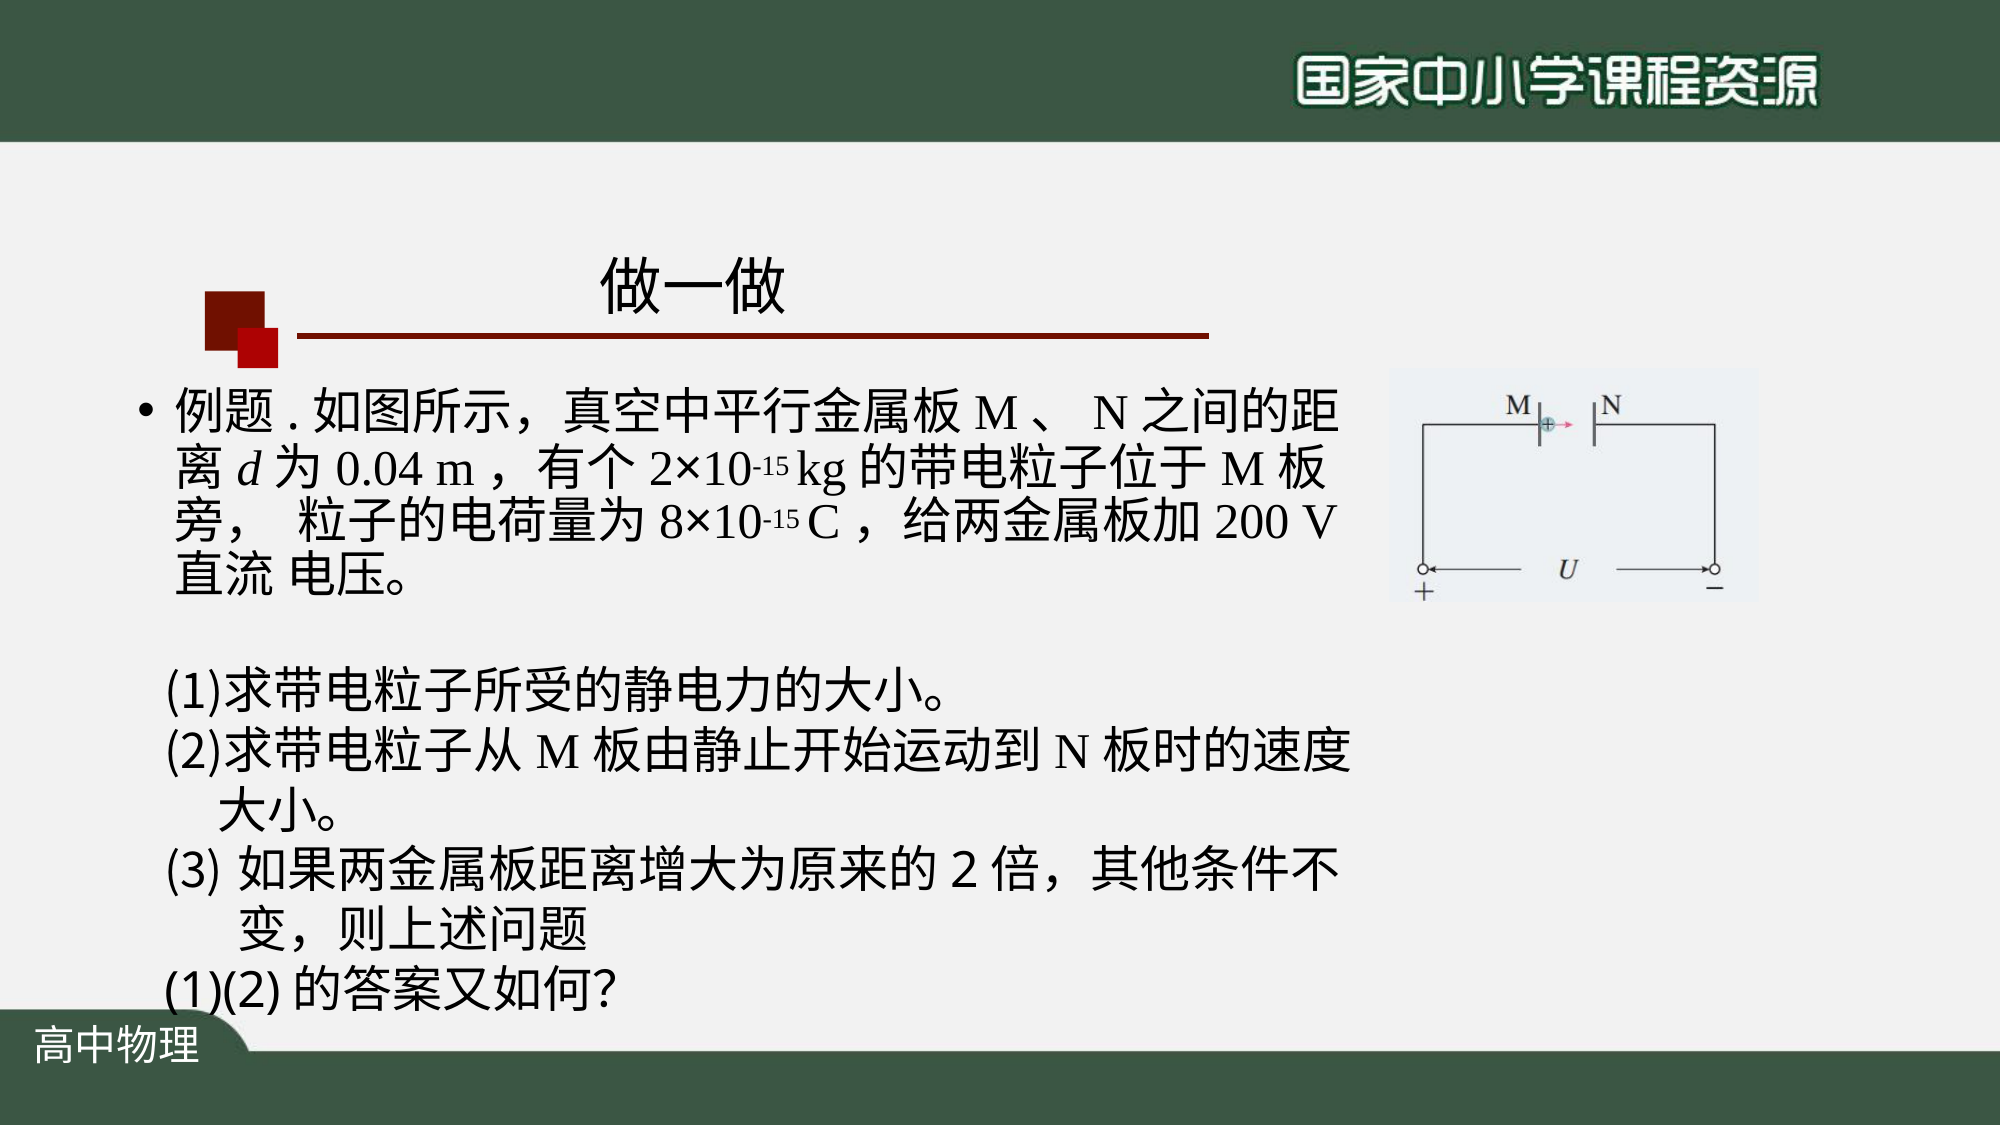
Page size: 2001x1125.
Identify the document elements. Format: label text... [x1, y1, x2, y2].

text_box [1389, 368, 1759, 602]
text_box [237, 327, 279, 369]
picture [0, 0, 2000, 1125]
text_box 例题.如图所示，真空中平行金属板M、N之间的距 离d为0.04 m，有个2×10-15 kg的带电粒子位于M板旁， 粒子的电荷量为8×10-15 C，给两金属板加200 V直流 电压。 求带电粒子所受的静电力的大小。 求带电粒子从M板由静止开始运动到N板时的速度大小。 如果两金属板距离增大为原来的2倍，其他条件不变，则上述问题 (1)(2)的答案又如何？ [135, 380, 1664, 1018]
title 做一做 [597, 244, 790, 380]
text_box [204, 291, 265, 351]
footer 高中物理 [31, 1013, 202, 1125]
